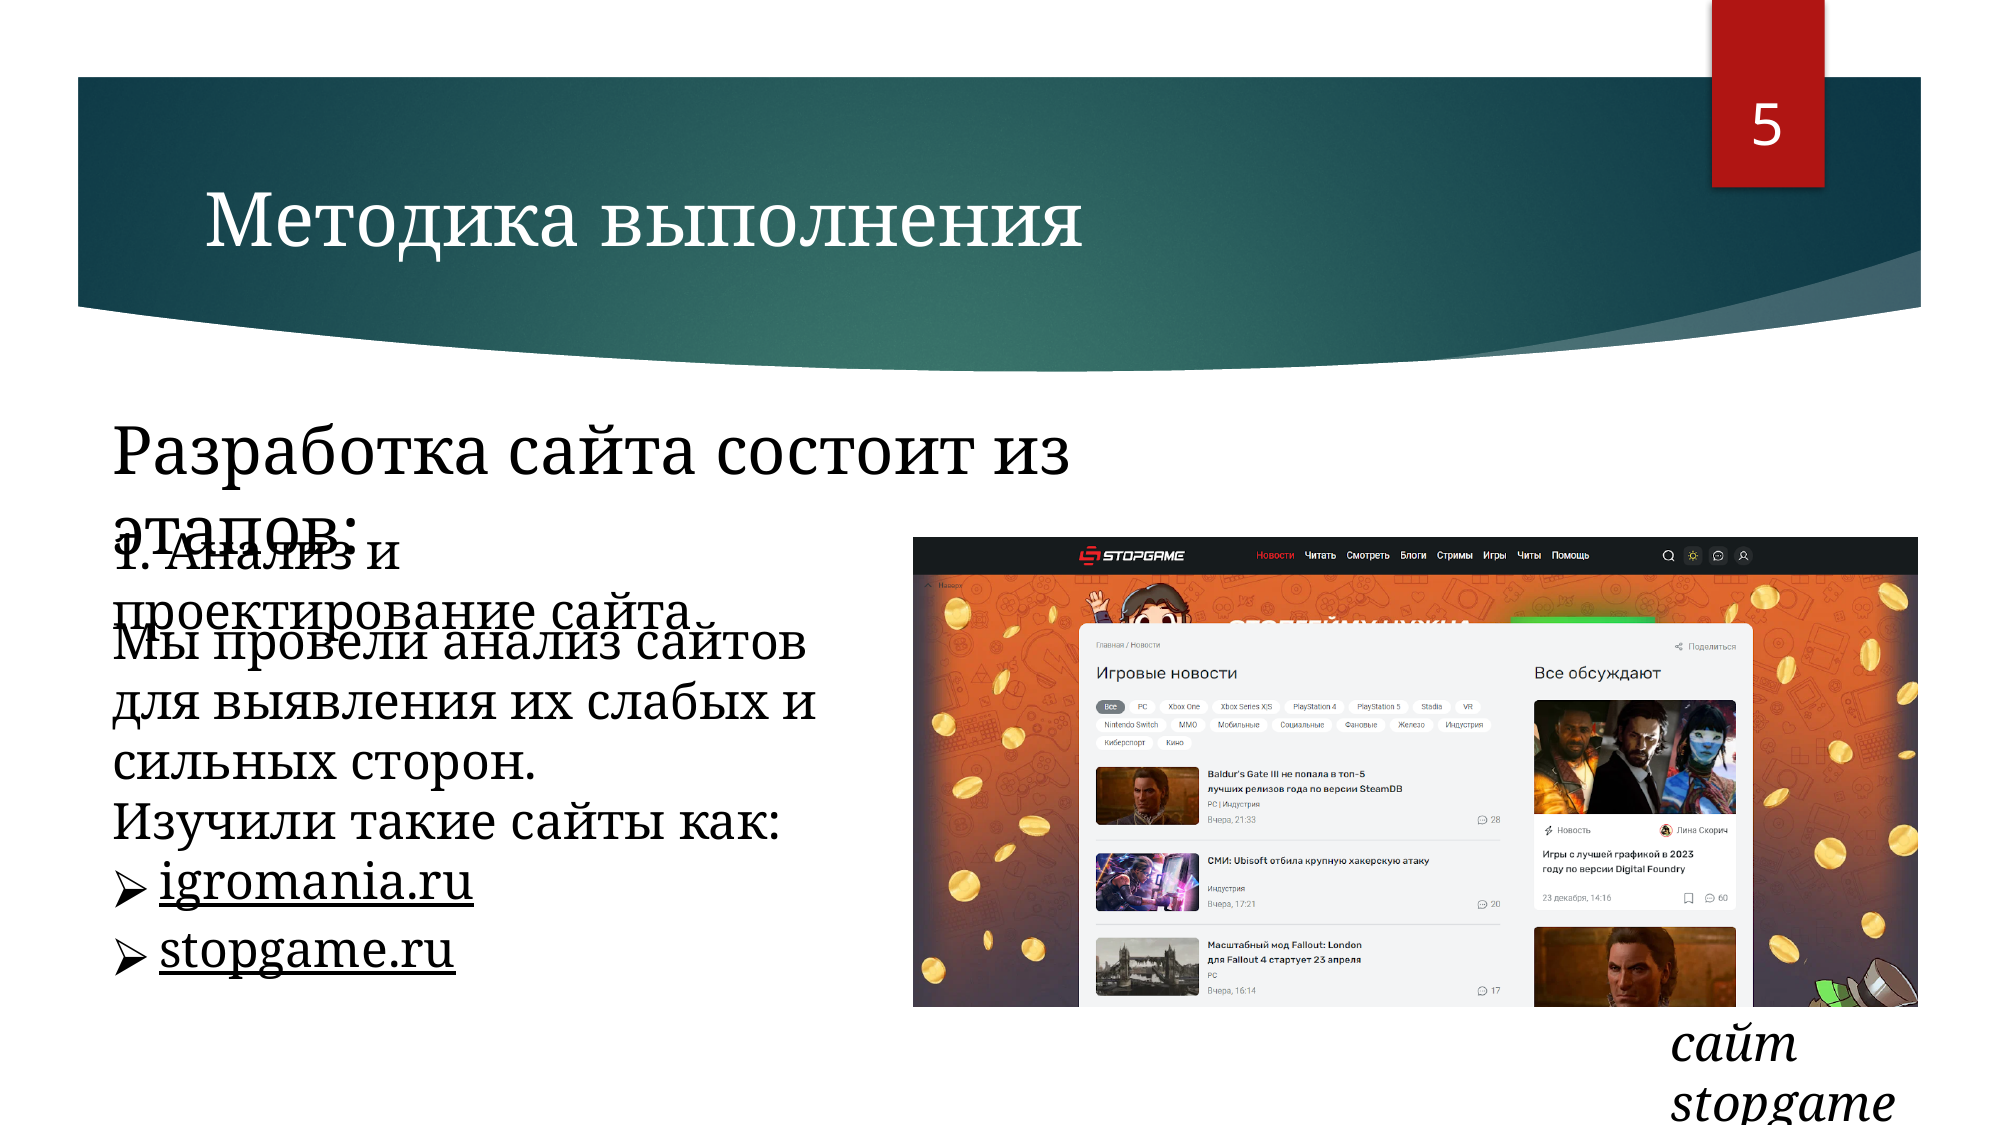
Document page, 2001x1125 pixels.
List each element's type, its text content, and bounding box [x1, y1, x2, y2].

text_box Мы провели анализ сайтов для выявления их слабых и сильных сторон. Изучили такие сайты как: igromania.ru stopgame.ru [97, 601, 908, 994]
picture [913, 537, 1919, 1007]
text_box cайт stopgame [1655, 1003, 1934, 1125]
picture [79, 78, 1920, 371]
title Методика выполнения [189, 158, 1638, 275]
slide_number ‹#› [1698, 48, 1836, 175]
text_box Разработка сайта состоит из этапов: [97, 400, 1125, 576]
text_box 1. Анализ и проектирование сайта [97, 511, 838, 601]
